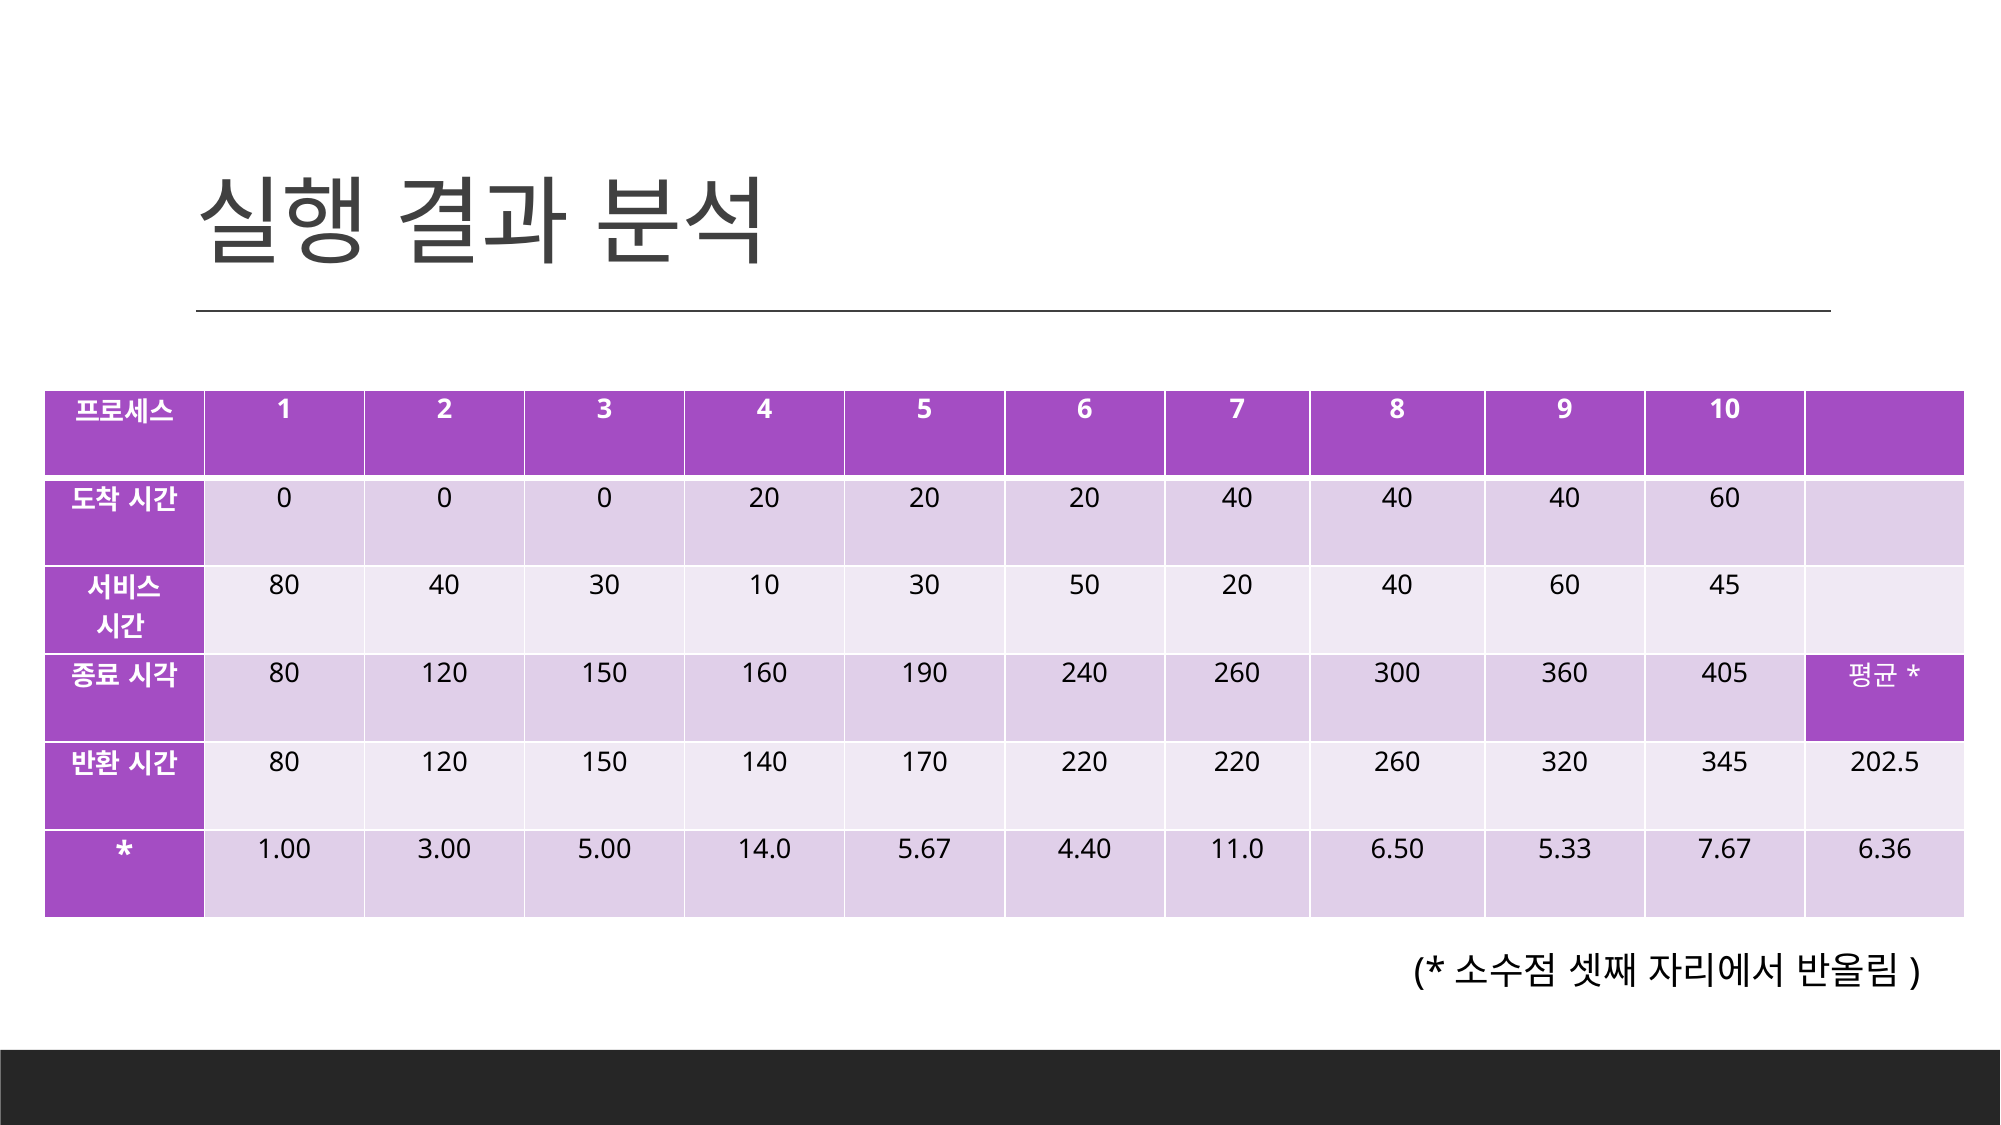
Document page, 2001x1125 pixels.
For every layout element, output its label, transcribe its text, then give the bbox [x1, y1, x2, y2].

title 실행 결과 분석 [180, 47, 1830, 285]
text_box (*소수점 셋째 자리에서 반올림) [1399, 940, 1966, 1000]
